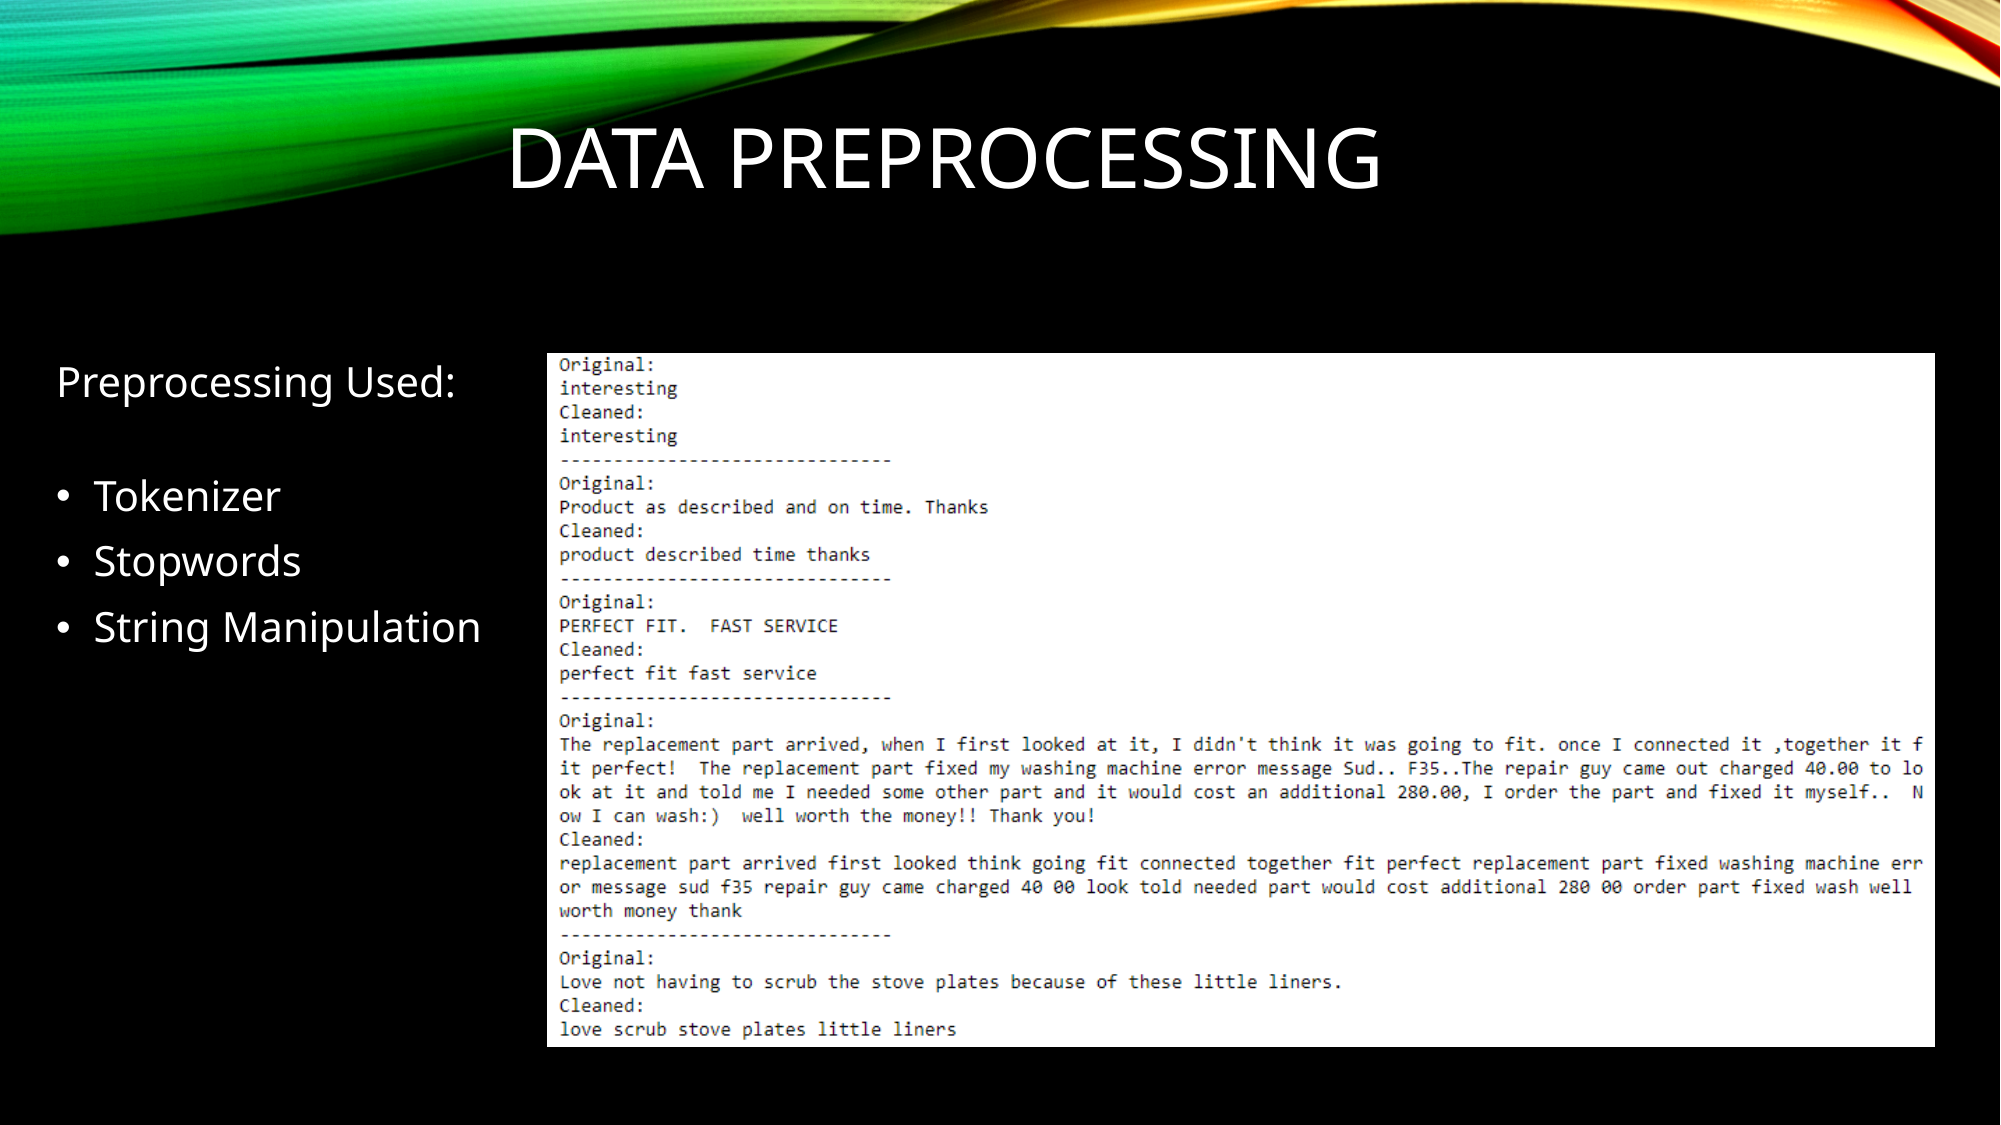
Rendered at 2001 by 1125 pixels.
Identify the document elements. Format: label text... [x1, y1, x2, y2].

list Preprocessing Used: Tokenizer Stopwords String Manipulation [40, 353, 524, 1047]
picture [0, 0, 2000, 237]
title DatA Preprocessing [429, 55, 1400, 268]
picture [547, 353, 1936, 1048]
